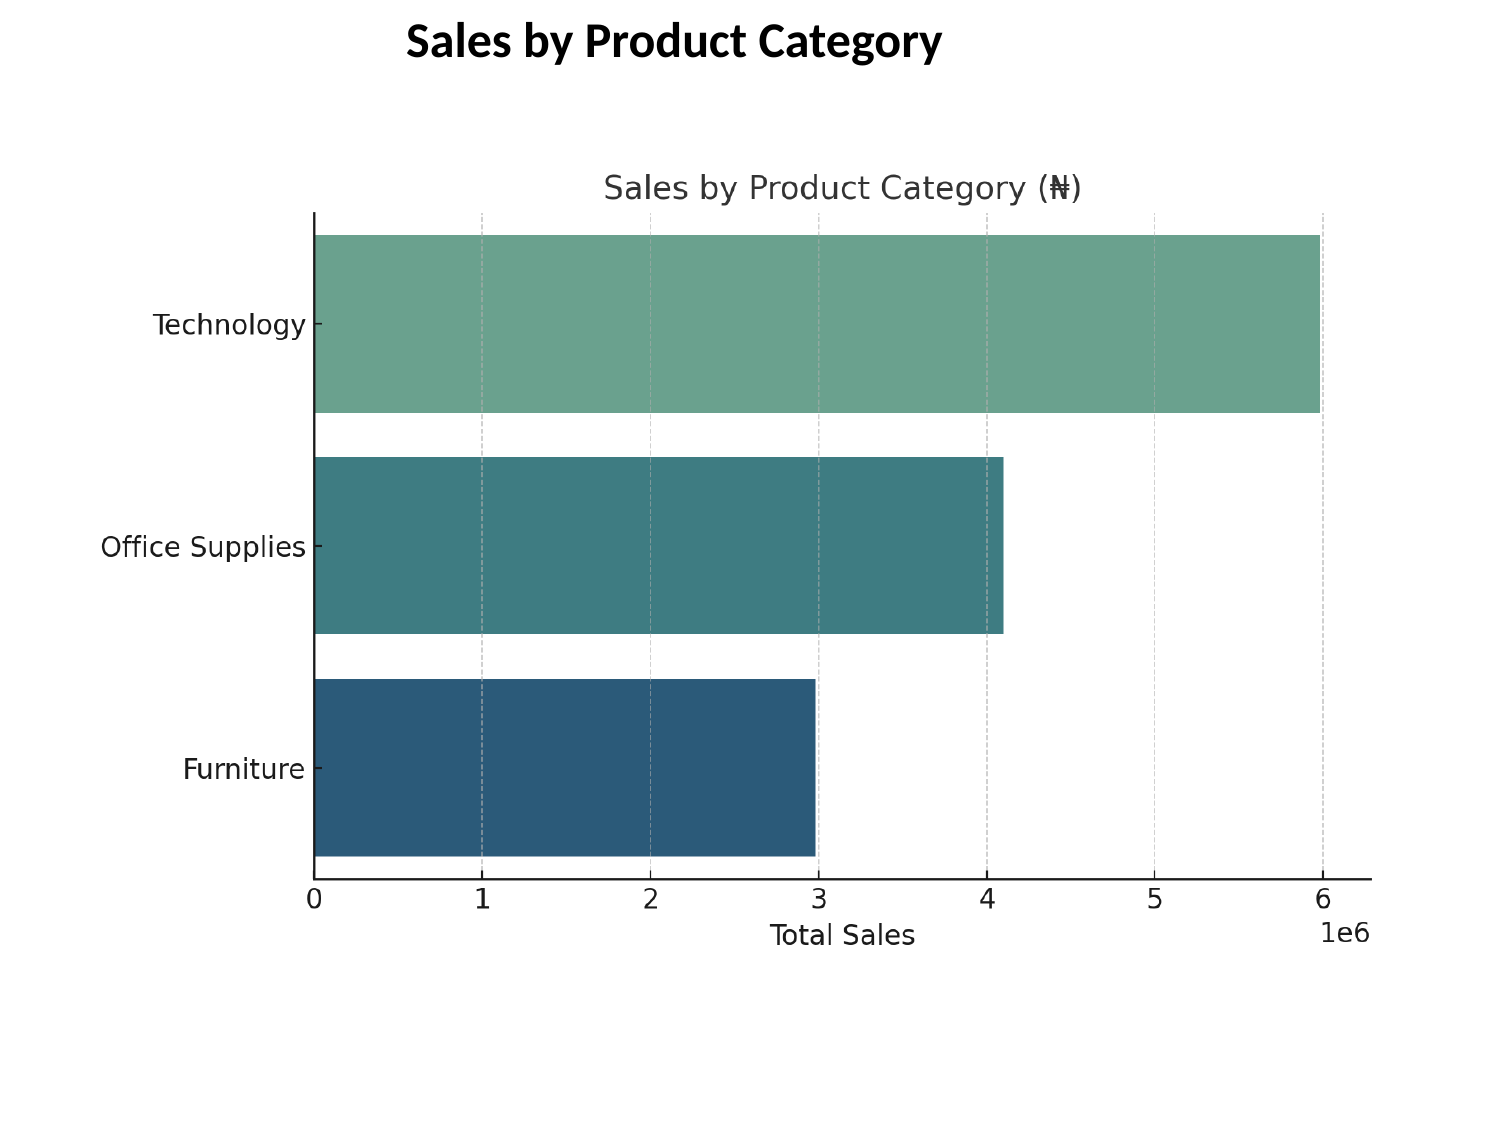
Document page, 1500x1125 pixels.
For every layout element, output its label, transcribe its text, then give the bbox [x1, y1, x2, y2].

text_box Sales by Product Category [391, 0, 959, 75]
picture [74, 149, 1396, 976]
